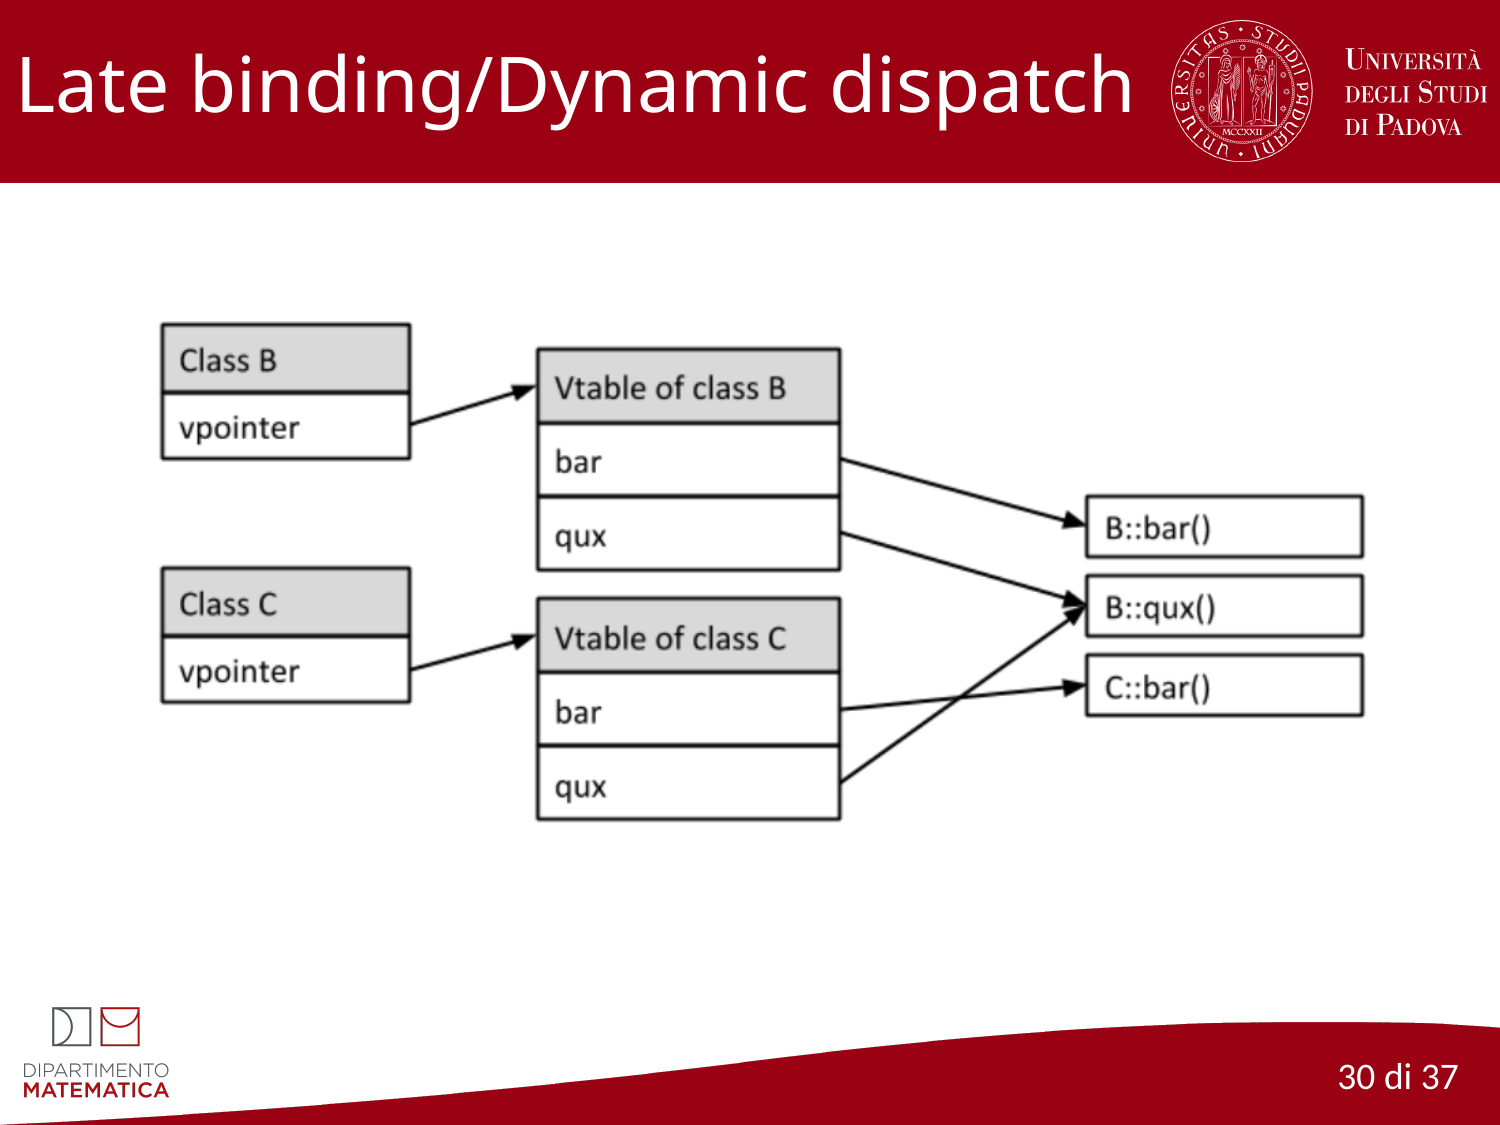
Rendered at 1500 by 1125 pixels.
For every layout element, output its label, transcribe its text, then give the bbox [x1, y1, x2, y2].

title Late binding/Dynamic dispatch [0, 0, 1159, 179]
slide_number 30 di 37 [1136, 1044, 1474, 1104]
picture [0, 1007, 1500, 1125]
picture [1171, 20, 1487, 162]
picture [124, 260, 1376, 865]
